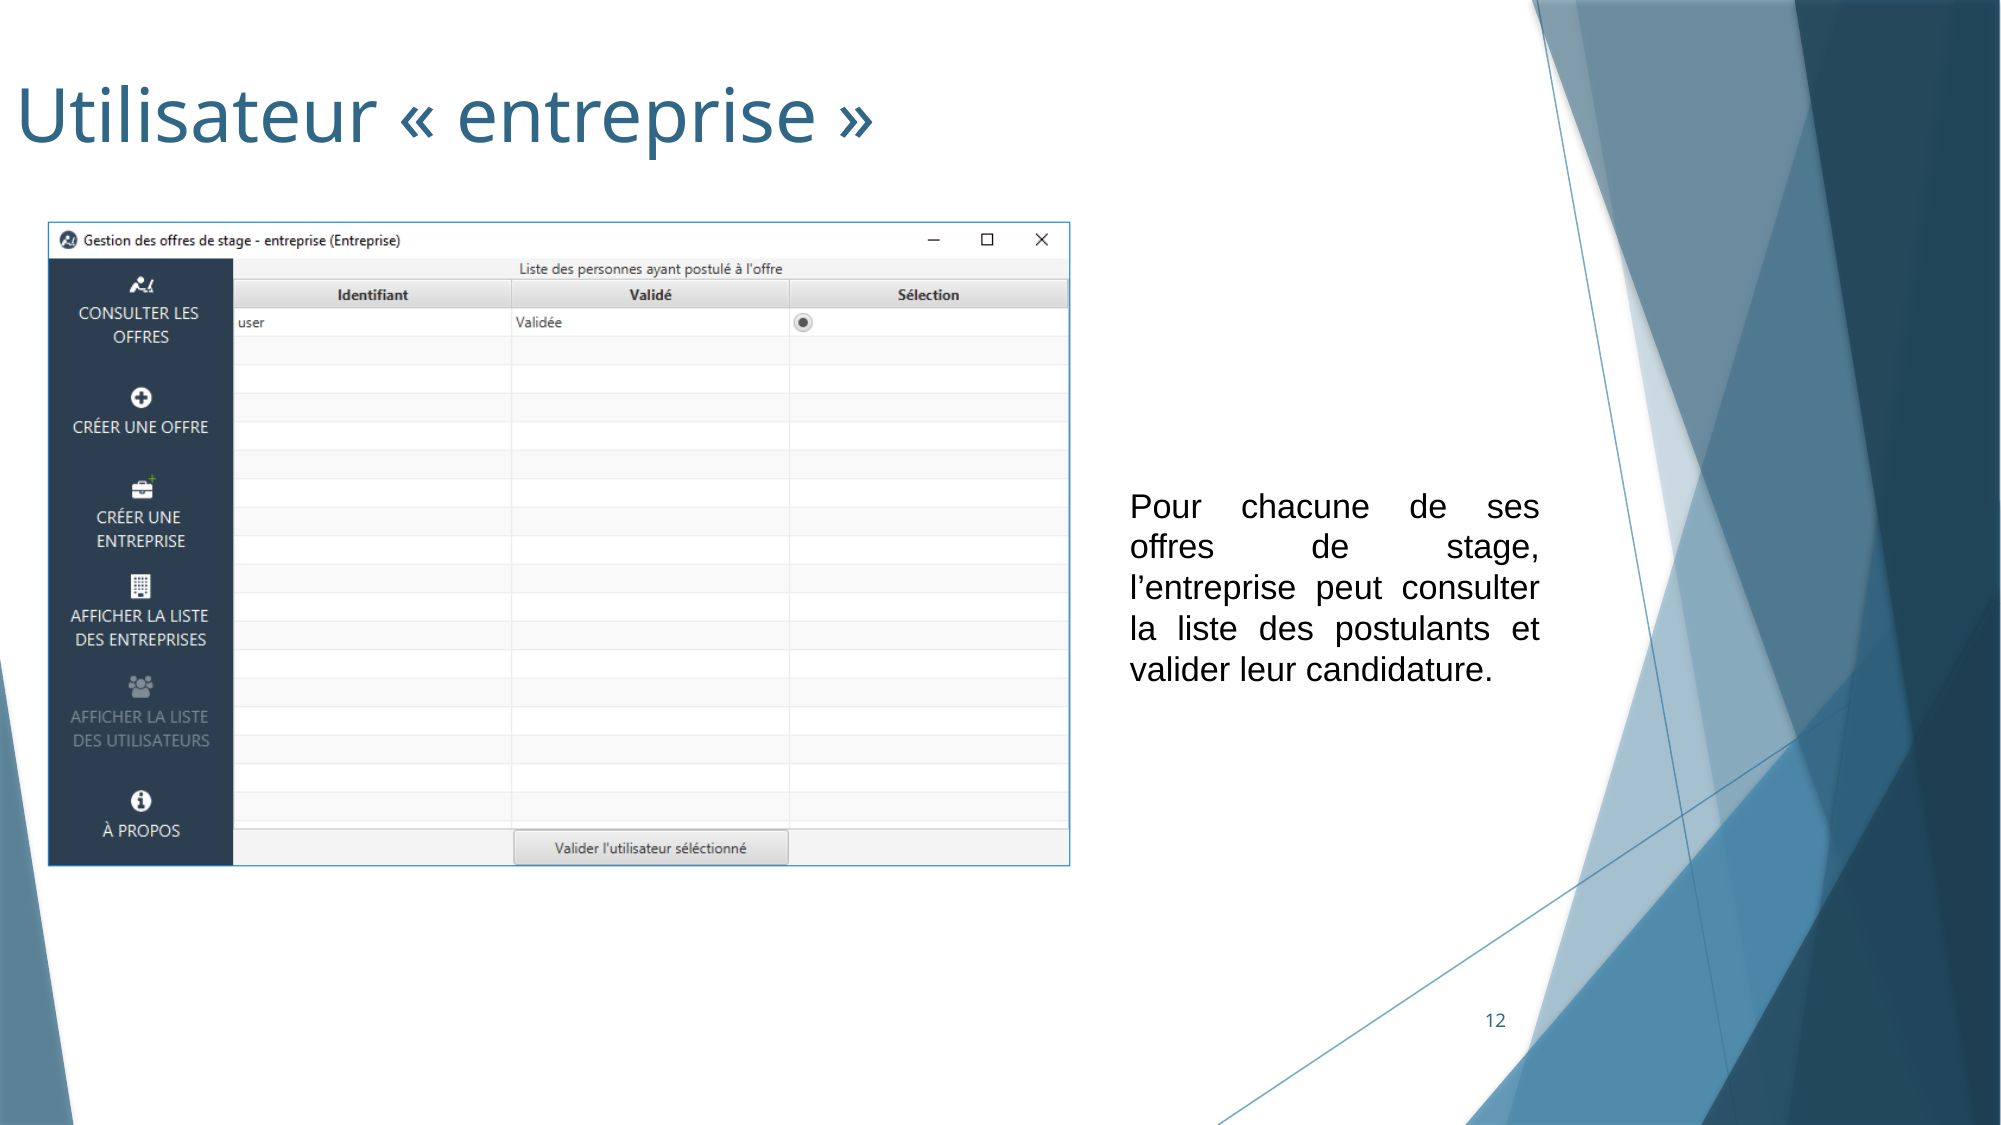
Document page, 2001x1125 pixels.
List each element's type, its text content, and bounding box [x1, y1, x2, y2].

title Utilisateur « entreprise » [0, 59, 1725, 278]
picture [42, 216, 1075, 871]
slide_number 12 [1409, 991, 1522, 1051]
text_box Pour chacune de ses offres de stage, l’entreprise peut consulter la liste des postulants et valider leur candidature. [1116, 477, 1554, 696]
